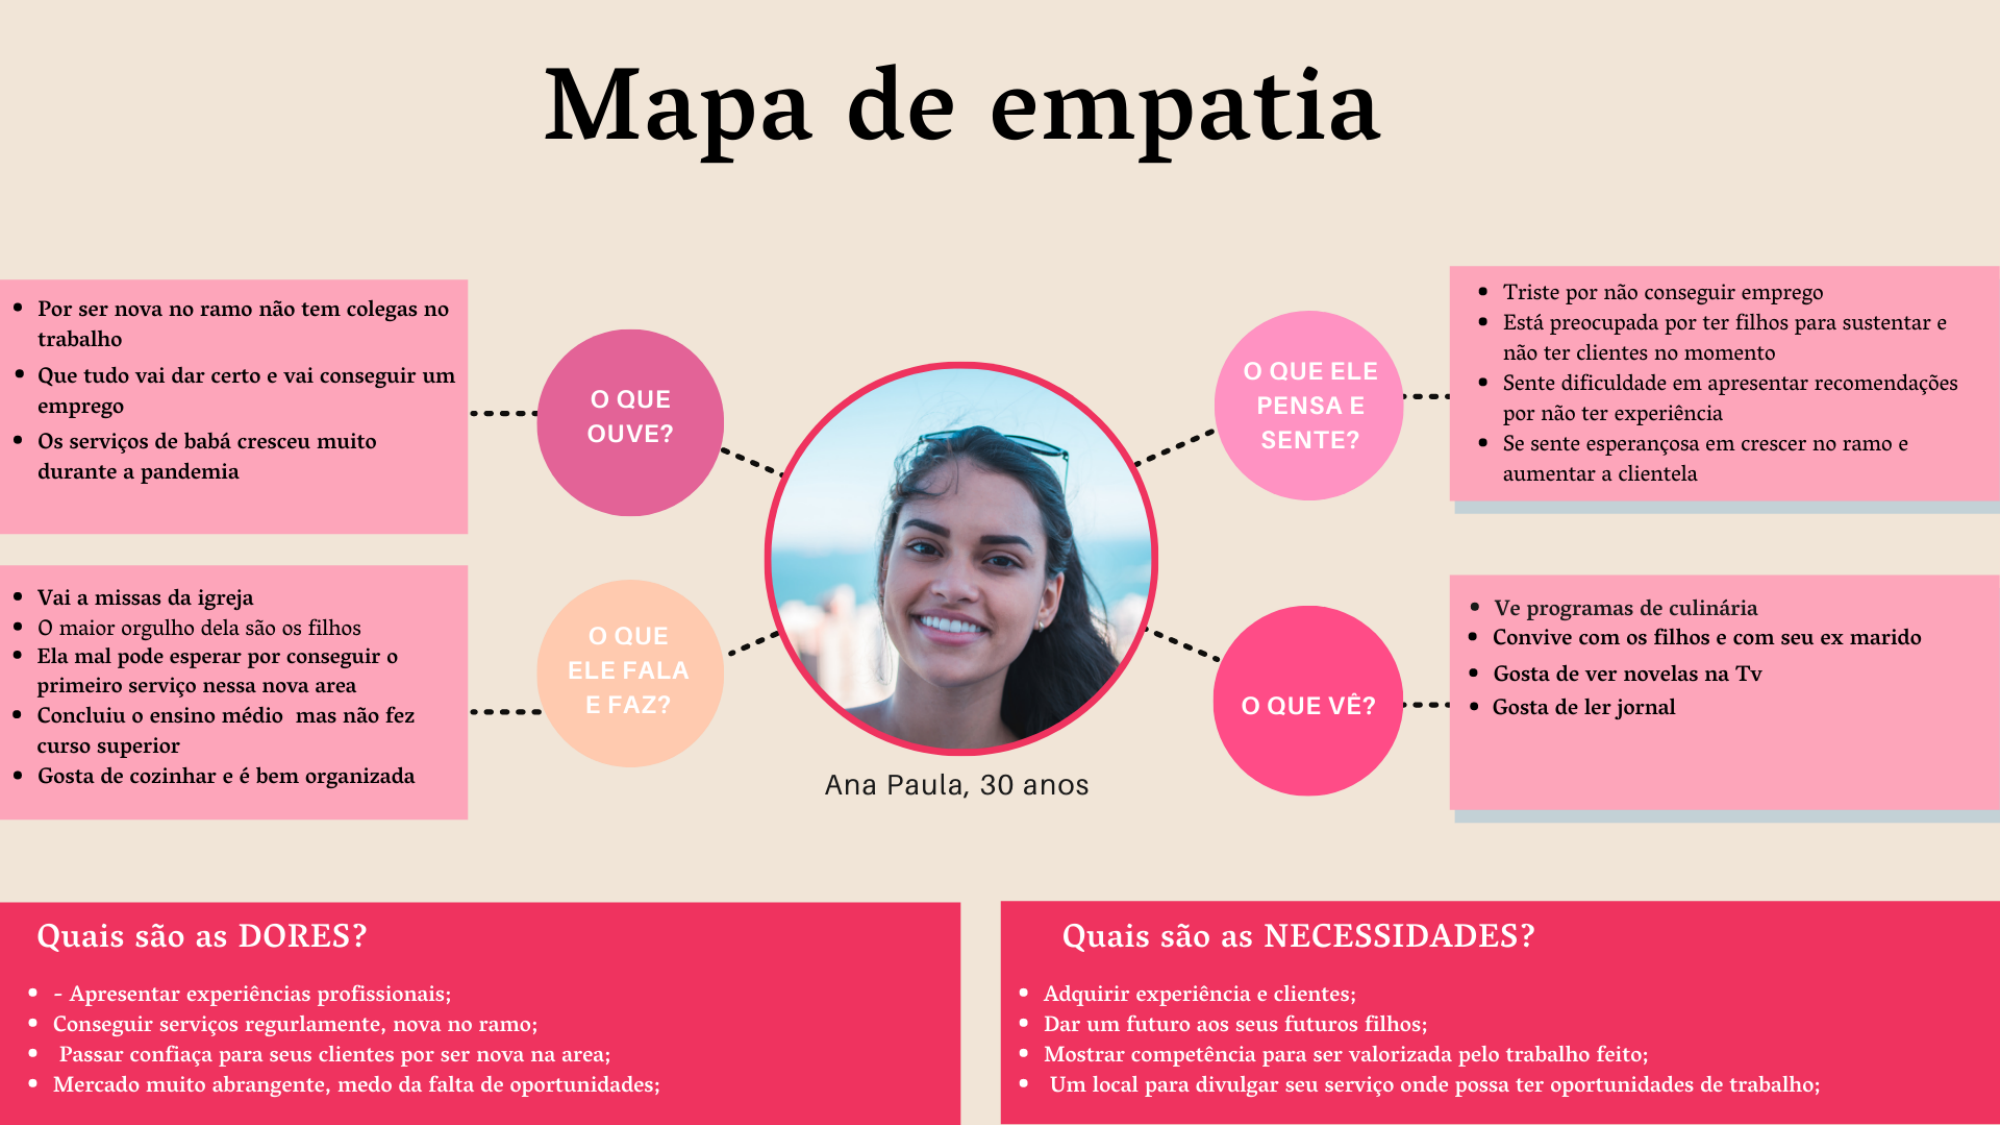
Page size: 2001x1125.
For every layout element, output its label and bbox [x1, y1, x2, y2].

list [0, 0, 2000, 1125]
